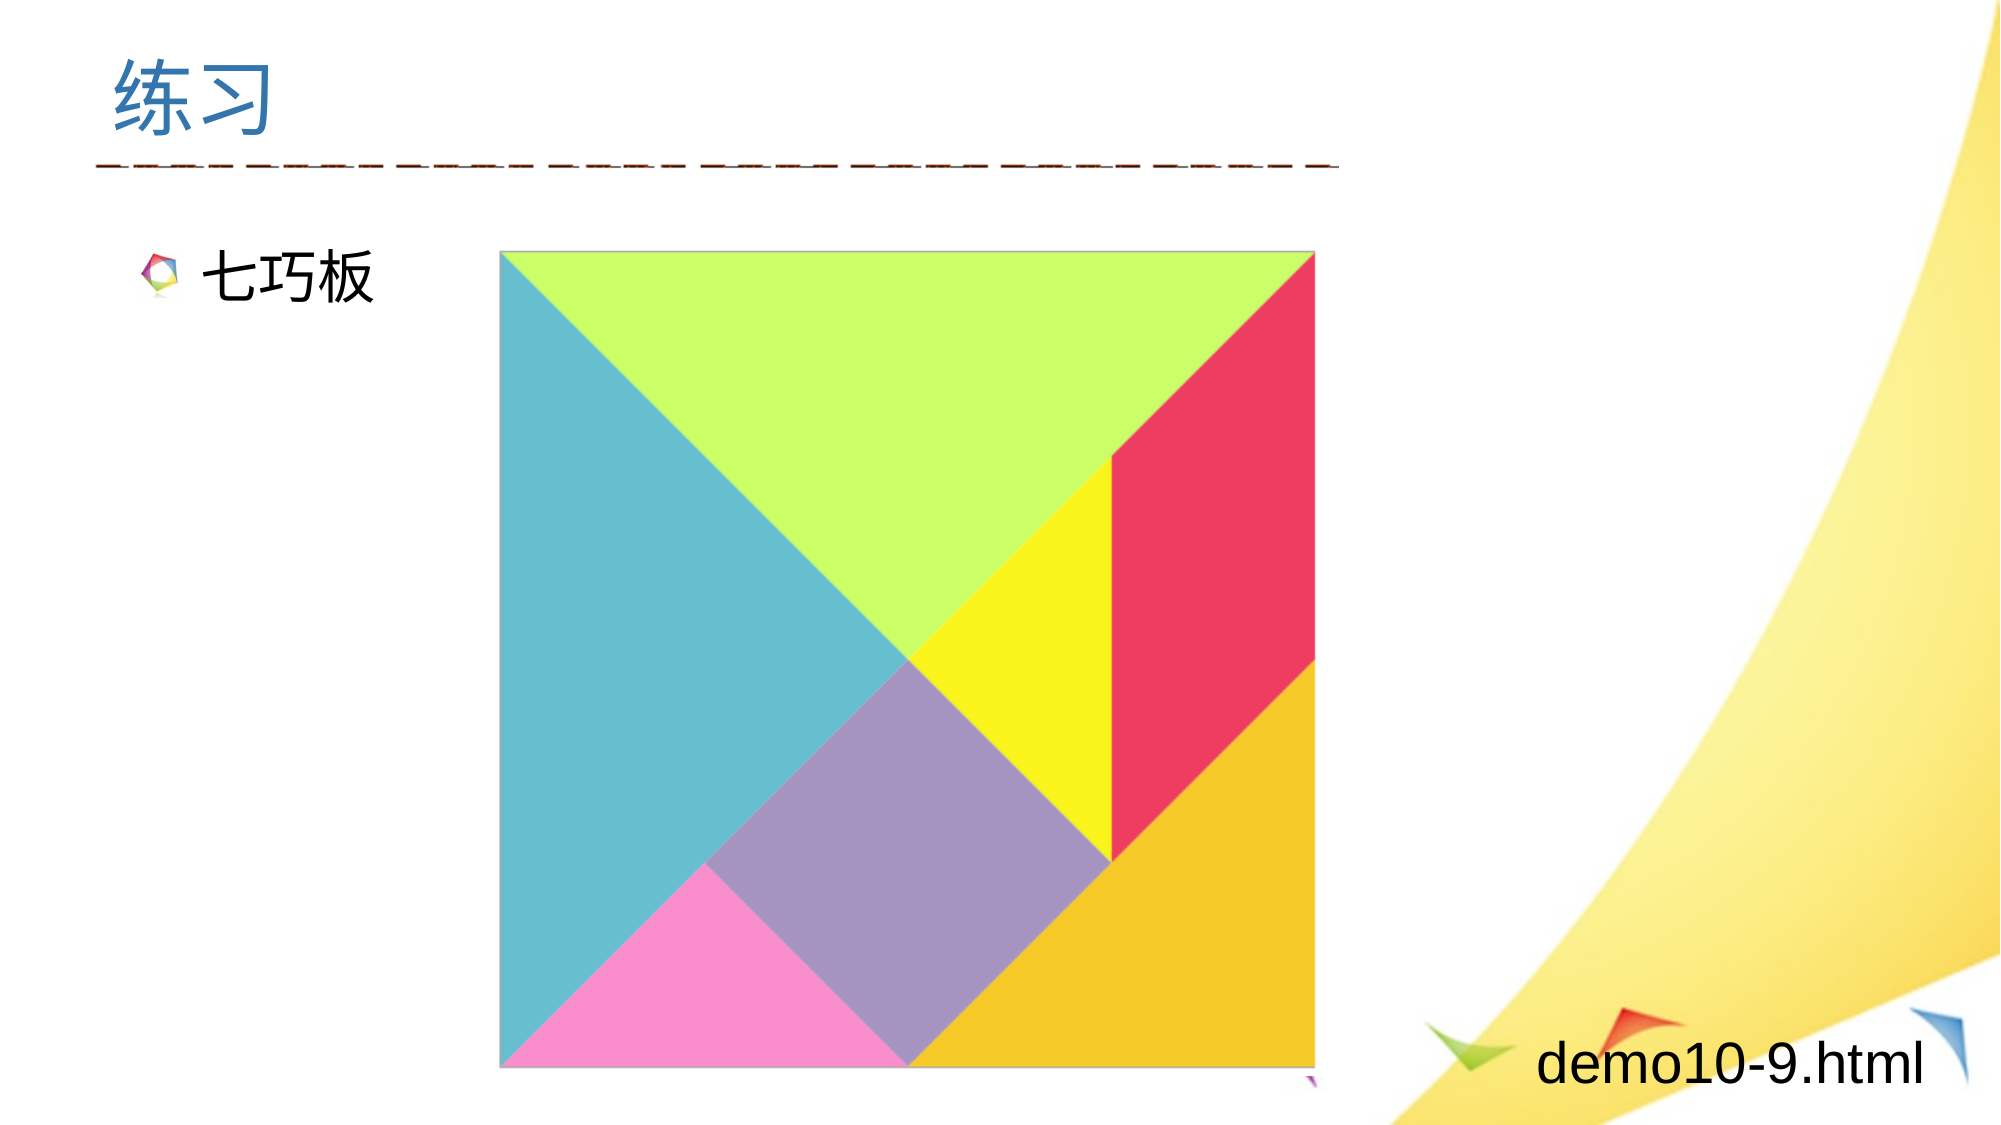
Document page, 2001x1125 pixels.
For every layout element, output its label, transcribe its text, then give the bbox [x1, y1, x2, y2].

picture [88, 0, 2000, 1125]
list 七巧板 [124, 204, 1855, 967]
list 练习 [96, 38, 1441, 141]
text_box demo10-9.html [1521, 1017, 2000, 1103]
picture [139, 252, 181, 298]
